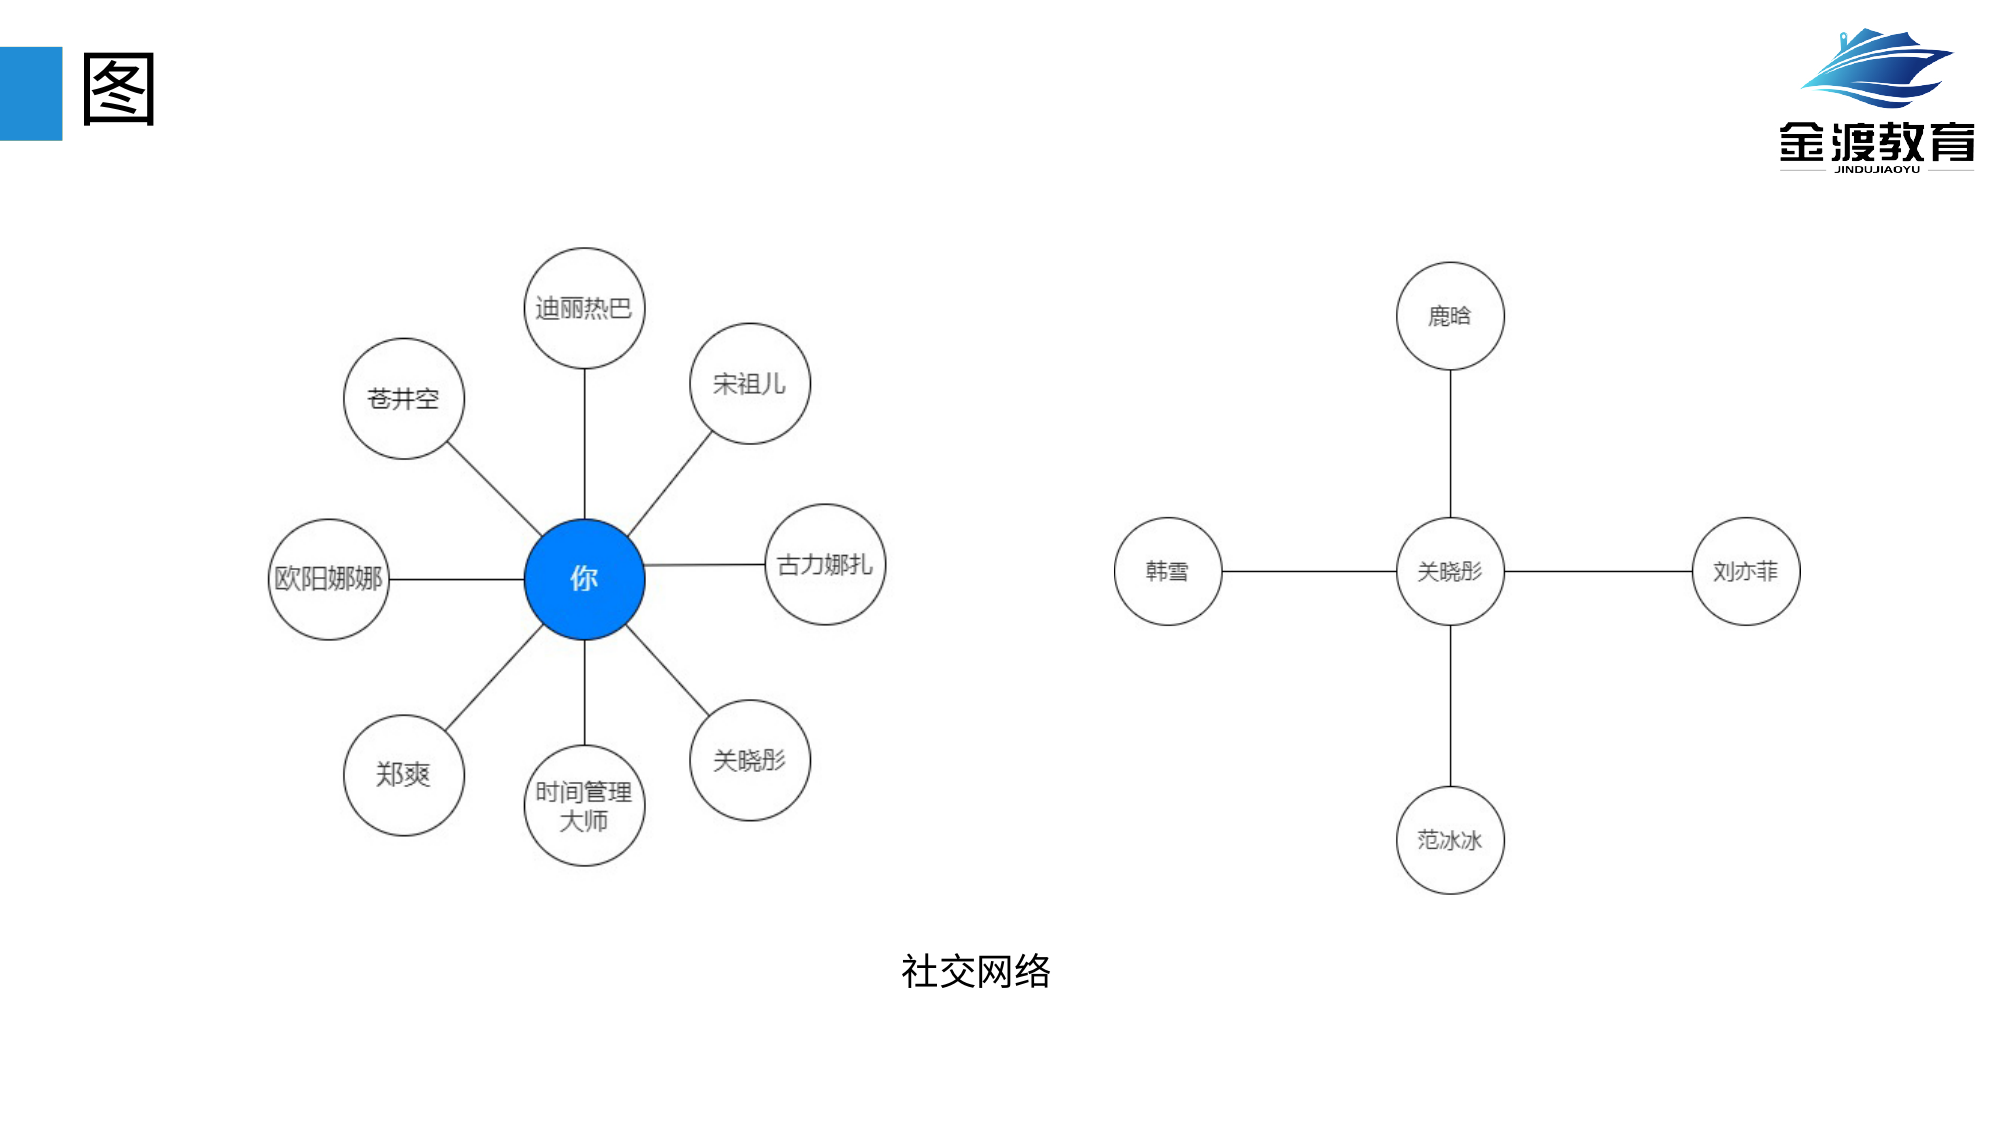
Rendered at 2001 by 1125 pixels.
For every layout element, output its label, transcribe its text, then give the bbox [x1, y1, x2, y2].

picture [1114, 243, 1801, 907]
text_box 社交网络 [886, 940, 1067, 1001]
picture [208, 231, 977, 894]
picture [1775, 11, 1979, 190]
title 图 [62, 45, 1938, 141]
